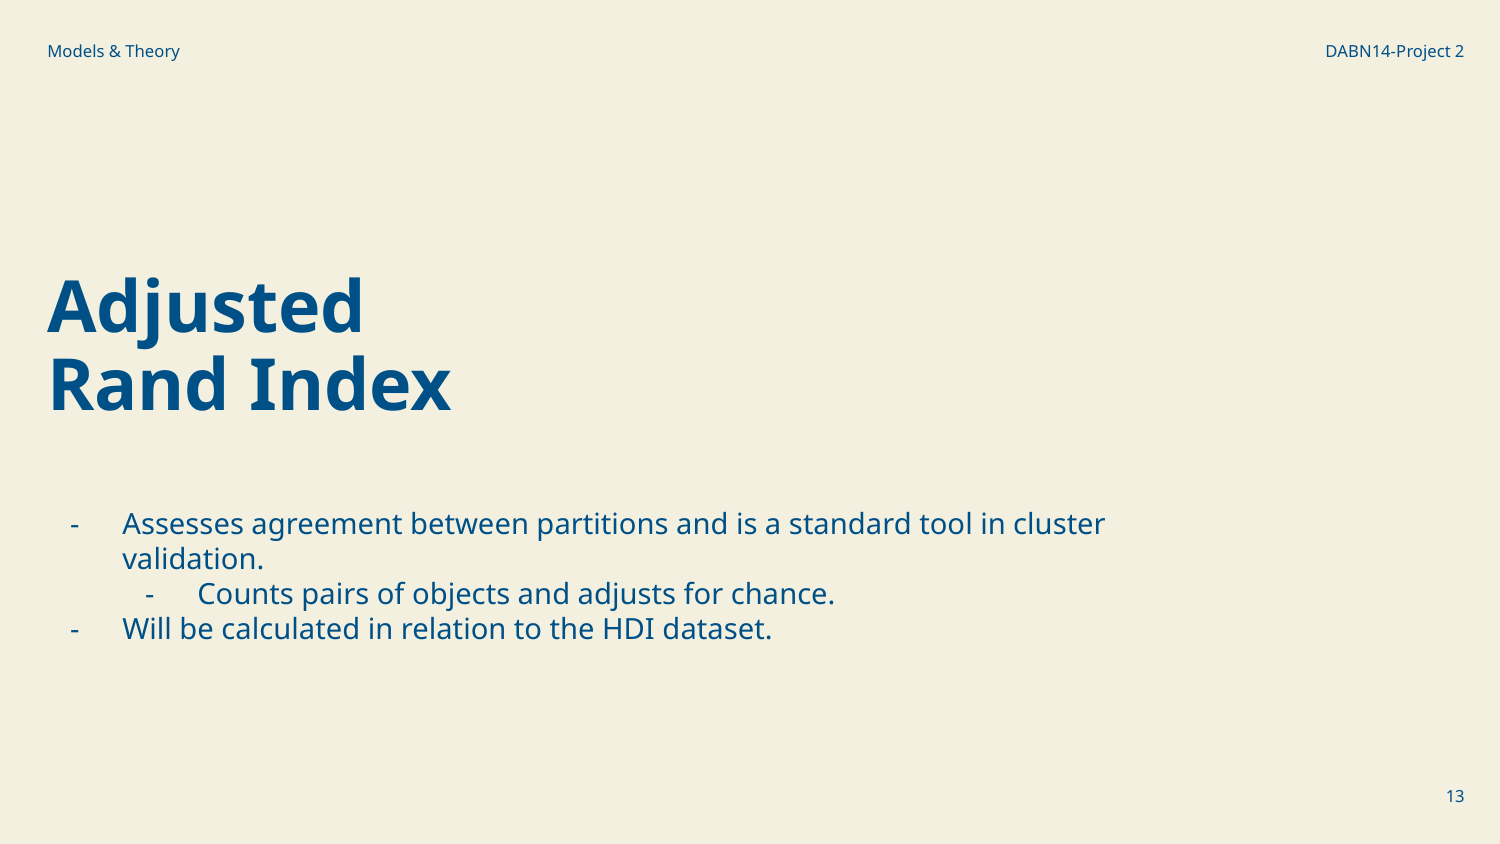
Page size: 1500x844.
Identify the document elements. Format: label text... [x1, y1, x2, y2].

list DABN14-Project 2 [1162, 32, 1480, 67]
list Models & Theory [32, 32, 338, 67]
title Adjusted Rand Index [32, 172, 550, 440]
slide_number ‹#› [1389, 764, 1480, 830]
list Assesses agreement between partitions and is a standard tool in cluster validation. Counts pairs of objects and adjusts for chance. Will be calculated in relation to the HDI dataset. [32, 440, 1163, 740]
